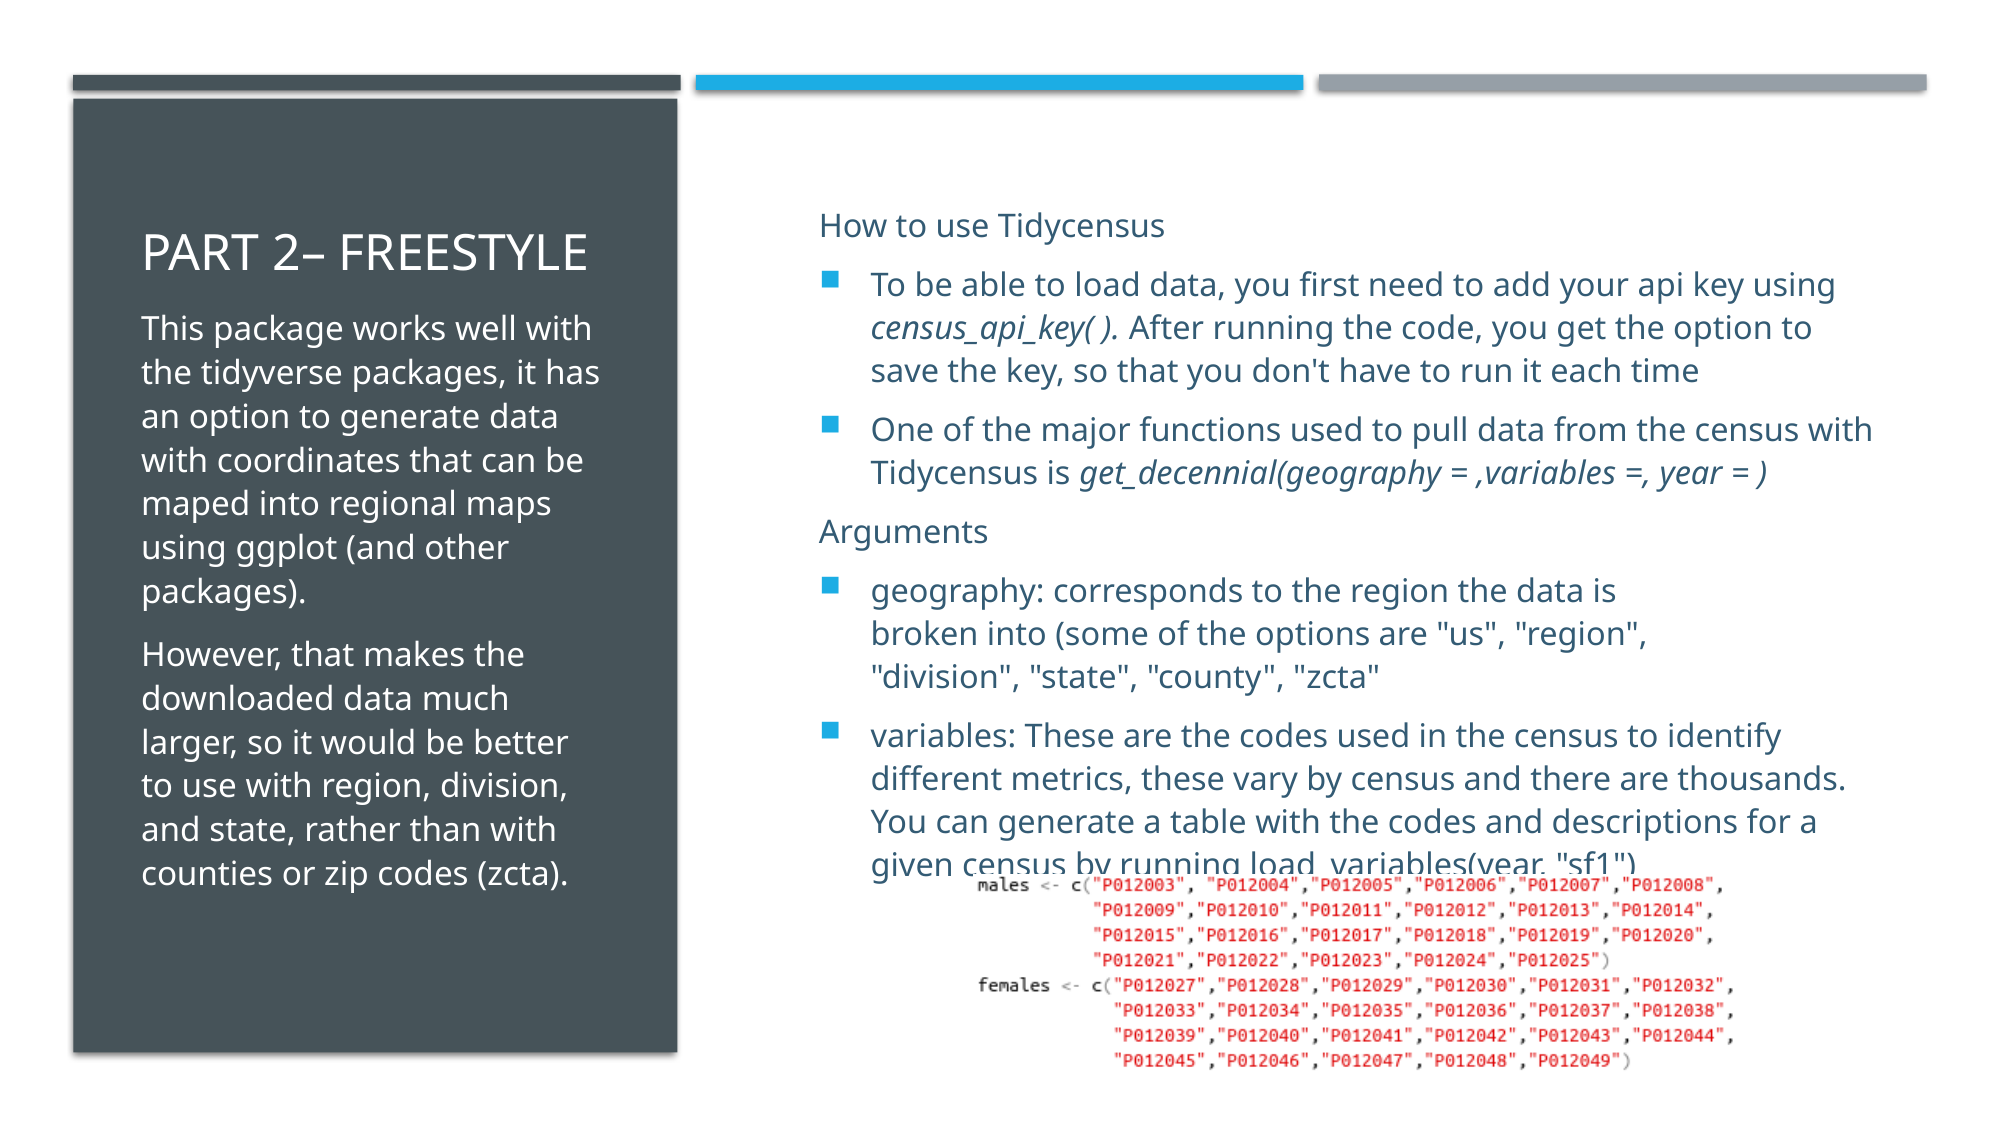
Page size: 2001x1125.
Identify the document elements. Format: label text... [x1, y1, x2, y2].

picture [972, 873, 1737, 1078]
list This package works well with the tidyverse packages, it has an option to generate data with coordinates that can be maped into regional maps using ggplot (and other packages). However, that makes the downloaded data much larger, so it would be better to use with region, division, and state, rather than with counties or zip codes (zcta). [125, 295, 624, 958]
list How to use Tidycensus To be able to load data, you first need to add your api key using census_api_key( ). After running the code, you get the option to save the key, so that you don't have to run it each time One of the major functions used to pull data from the census with Tidycensus is get_decennial(geography = ,variables =, year = ) Arguments geography: corresponds to the region the data is broken into (some of the options are "us", "region", "division", "state", "county", "zcta" variables: These are the codes used in the census to identify different metrics, these vary by census and there are thousands. You can generate a table with the codes and descriptions for a given census by running load_variables(year, "sf1") [803, 193, 1895, 958]
title Part 2– Freestyle [125, 153, 624, 289]
